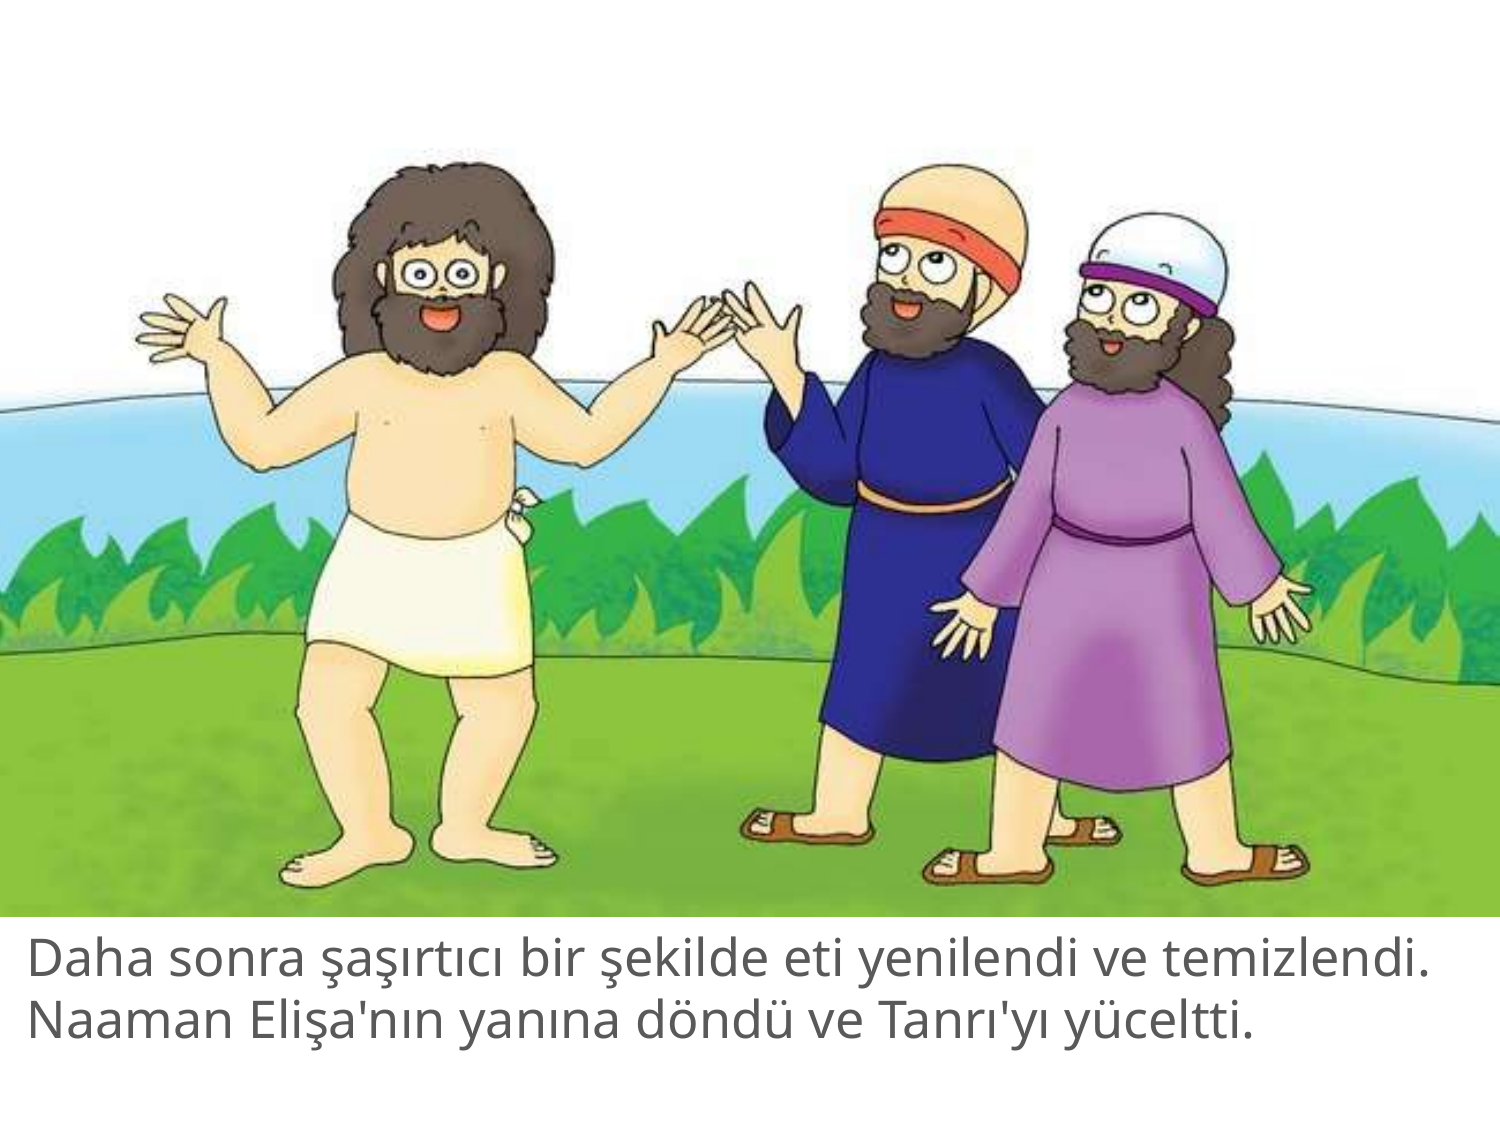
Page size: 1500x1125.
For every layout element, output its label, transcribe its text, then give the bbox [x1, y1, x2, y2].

text_box Daha sonra şaşırtıcı bir şekilde eti yenilendi ve temizlendi. Naaman Elişa'nın yanına döndü ve Tanrı'yı yüceltti. [11, 924, 1498, 1057]
picture [0, 1, 1500, 918]
